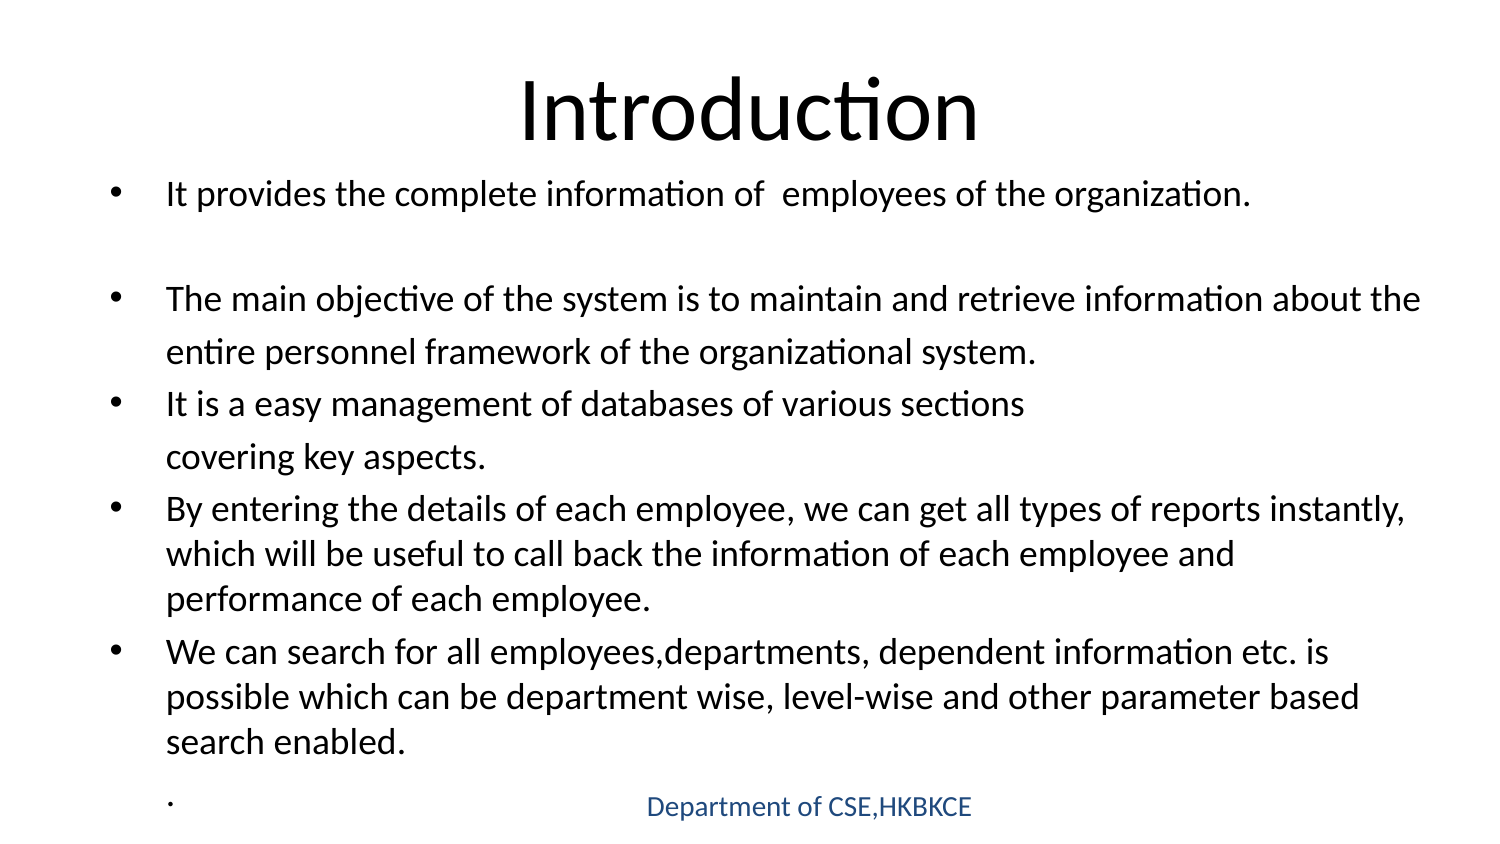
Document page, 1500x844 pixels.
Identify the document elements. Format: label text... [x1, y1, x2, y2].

text_box Department of CSE,HKBKCE [512, 782, 988, 828]
title Introduction [75, 33, 1425, 175]
list It provides the complete information of employees of the organization. The main objective of the system is to maintain and retrieve information about the entire personnel framework of the organizational system. It is a easy management of databases of various sections covering key aspects. By entering the details of each employee, we can get all types of reports instantly, which will be useful to call back the information of each employee and performance of each employee. We can search for all employees,departments, dependent information etc. is possible which can be department wise, level-wise and other parameter based search enabled. . [94, 161, 1445, 719]
